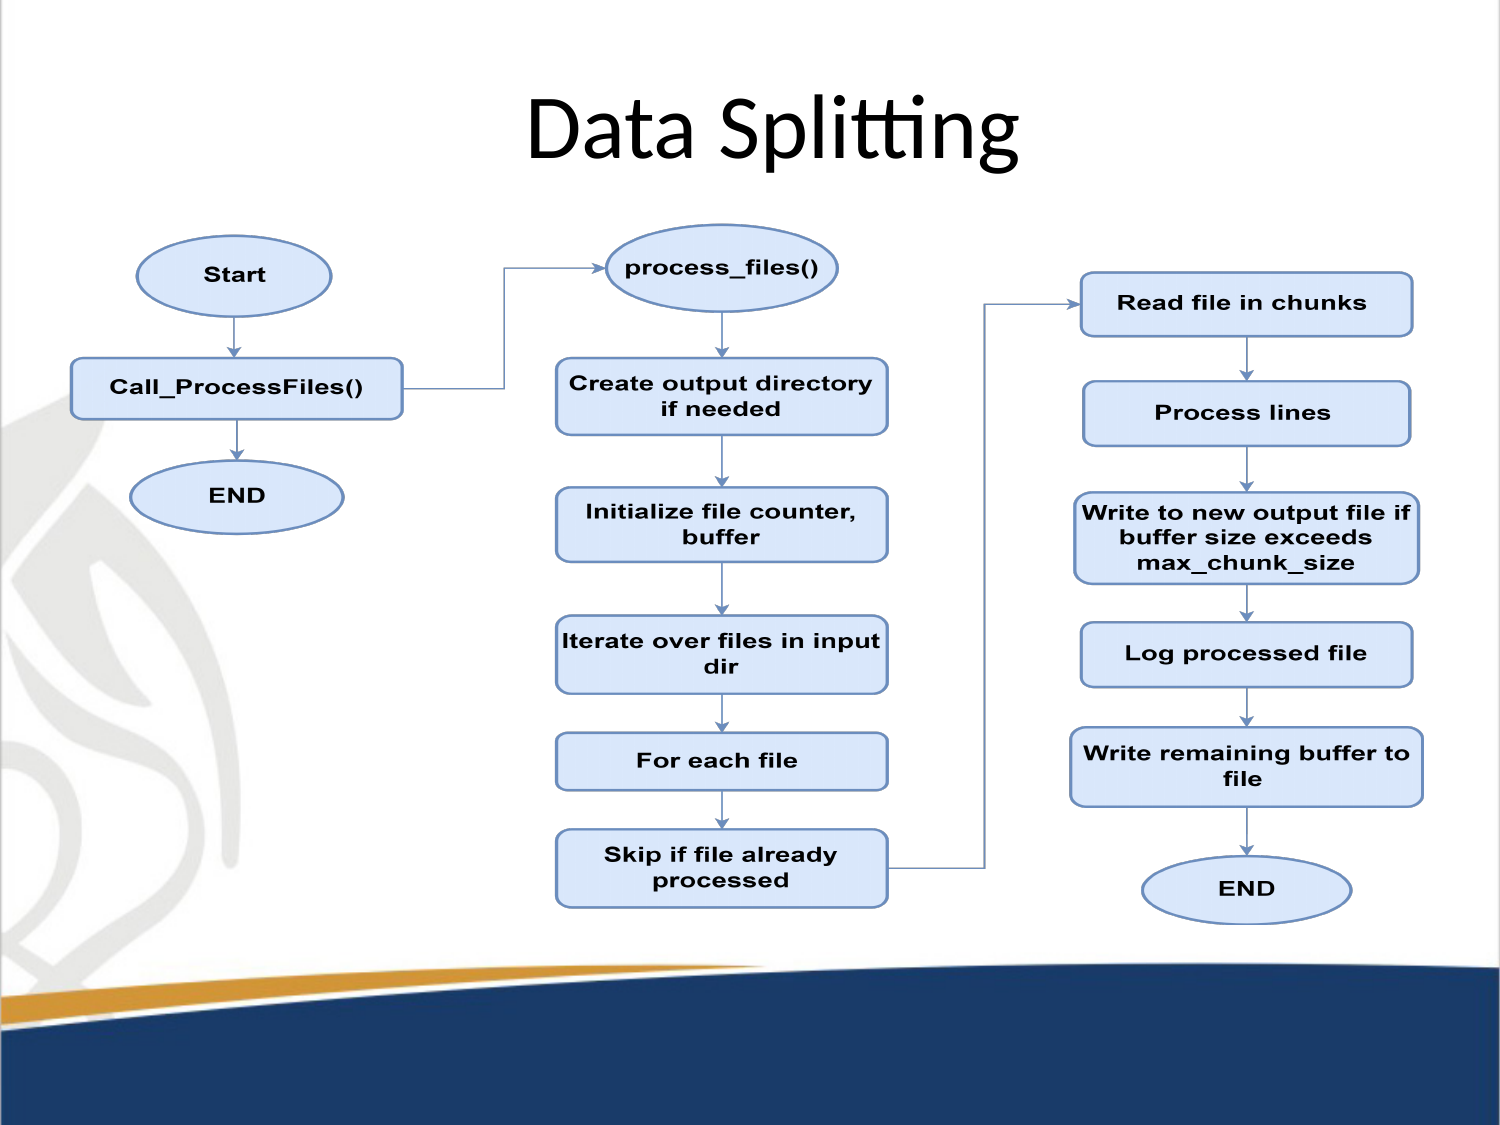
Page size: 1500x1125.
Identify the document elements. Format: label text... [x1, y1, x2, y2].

picture [0, 0, 1500, 1125]
text_box Data Splitting [398, 59, 1149, 184]
